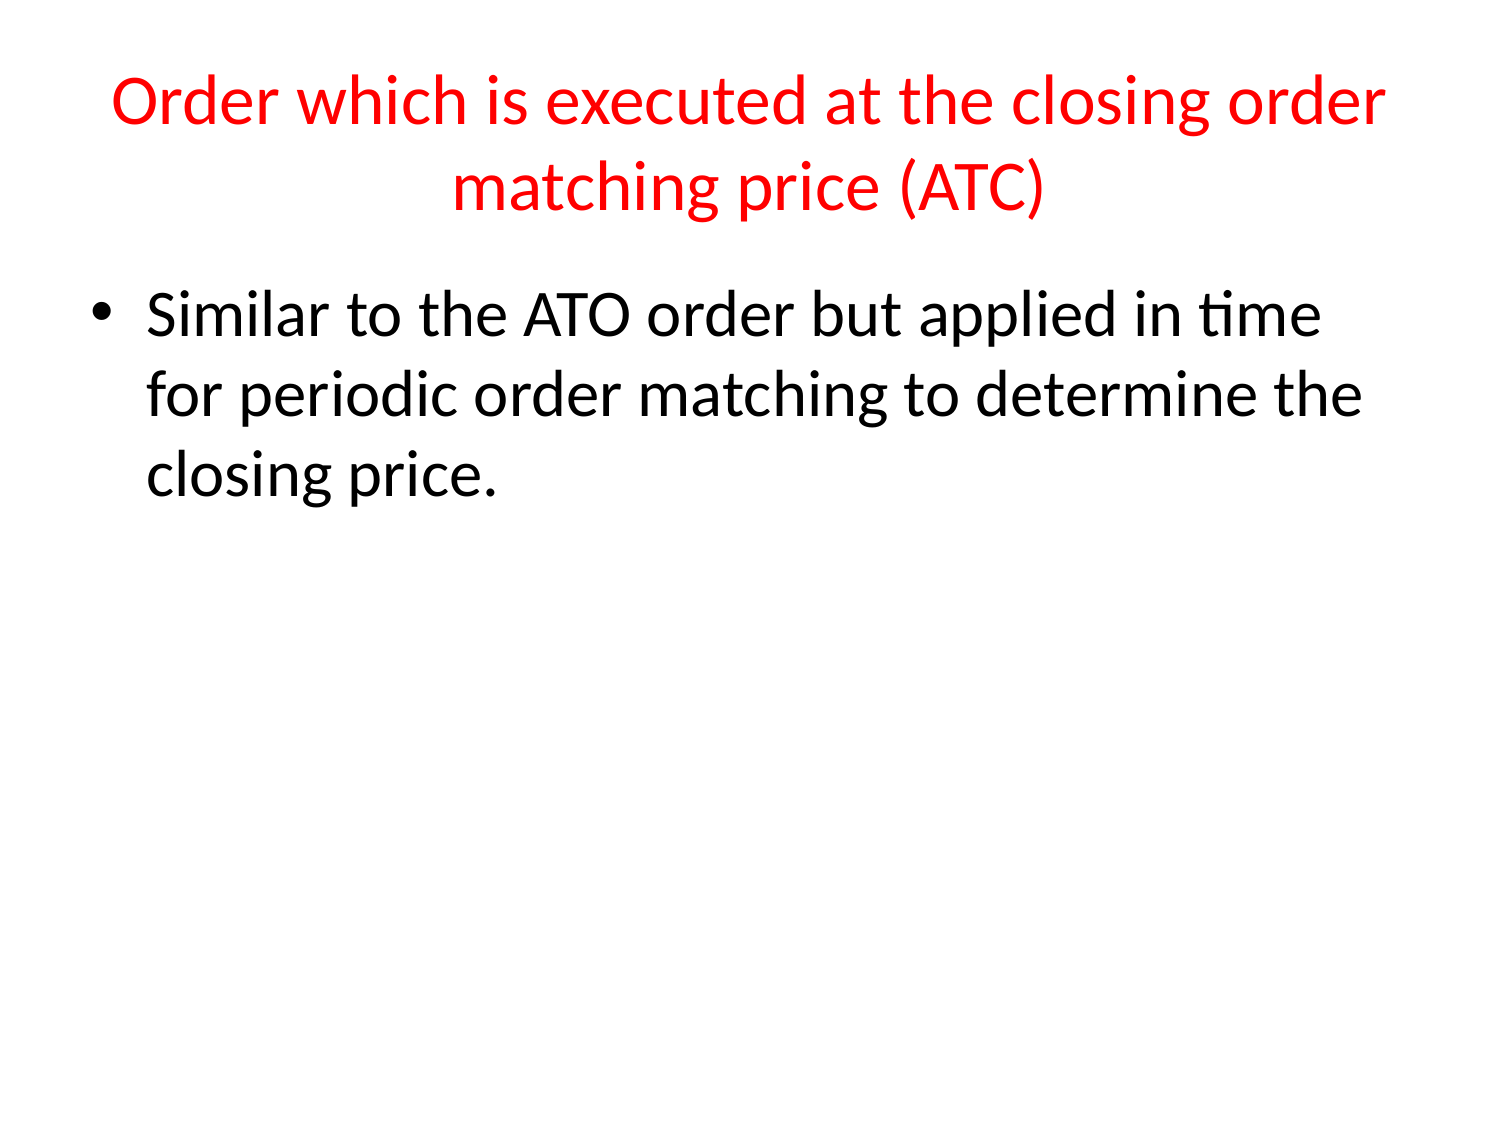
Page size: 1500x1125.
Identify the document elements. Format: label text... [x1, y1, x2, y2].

list Similar to the ATO order but applied in time for periodic order matching to determine the closing price. [75, 262, 1425, 1005]
title Order which is executed at the closing order matching price (ATC) [75, 45, 1425, 233]
